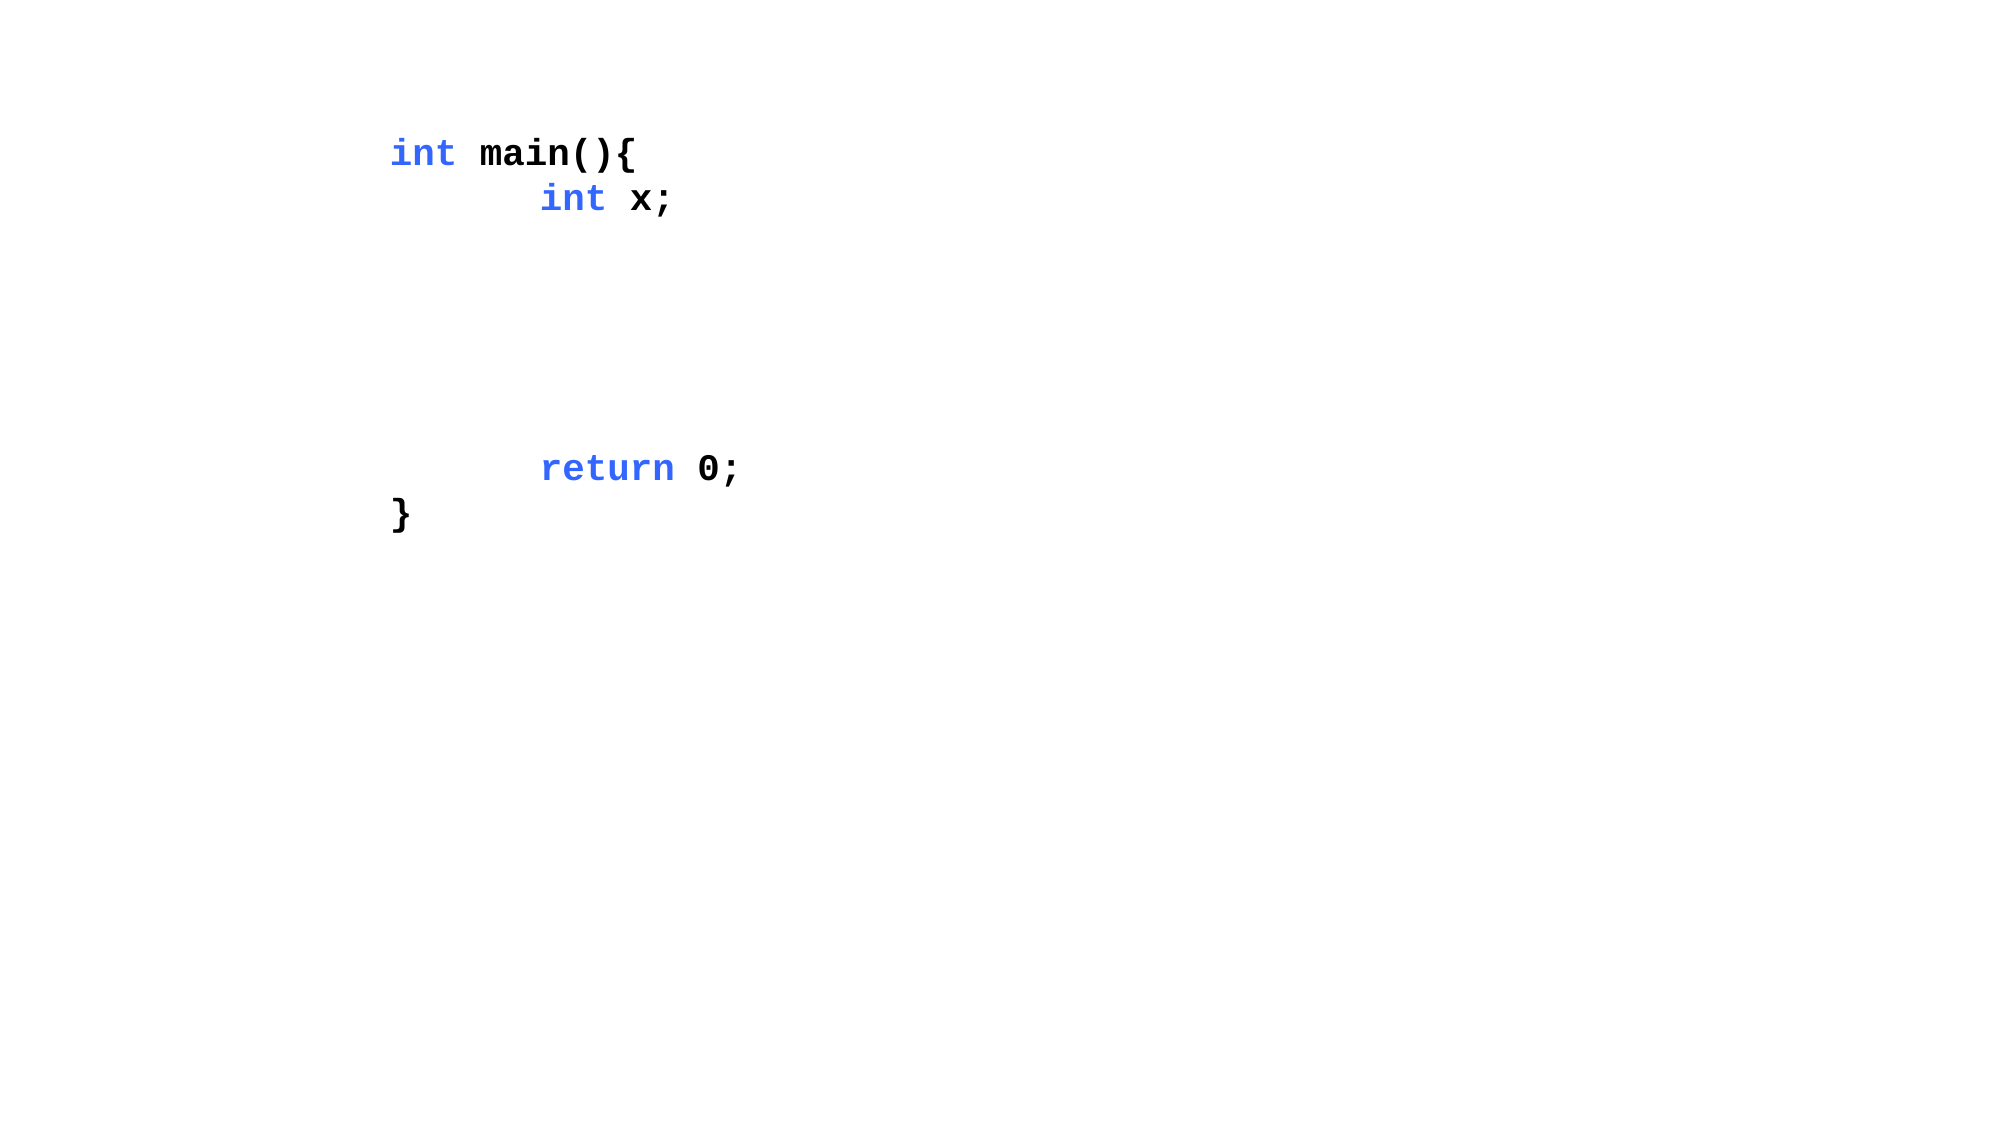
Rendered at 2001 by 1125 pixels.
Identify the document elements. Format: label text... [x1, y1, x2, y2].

text_box int main(){ int x; return 0; } [375, 120, 980, 541]
